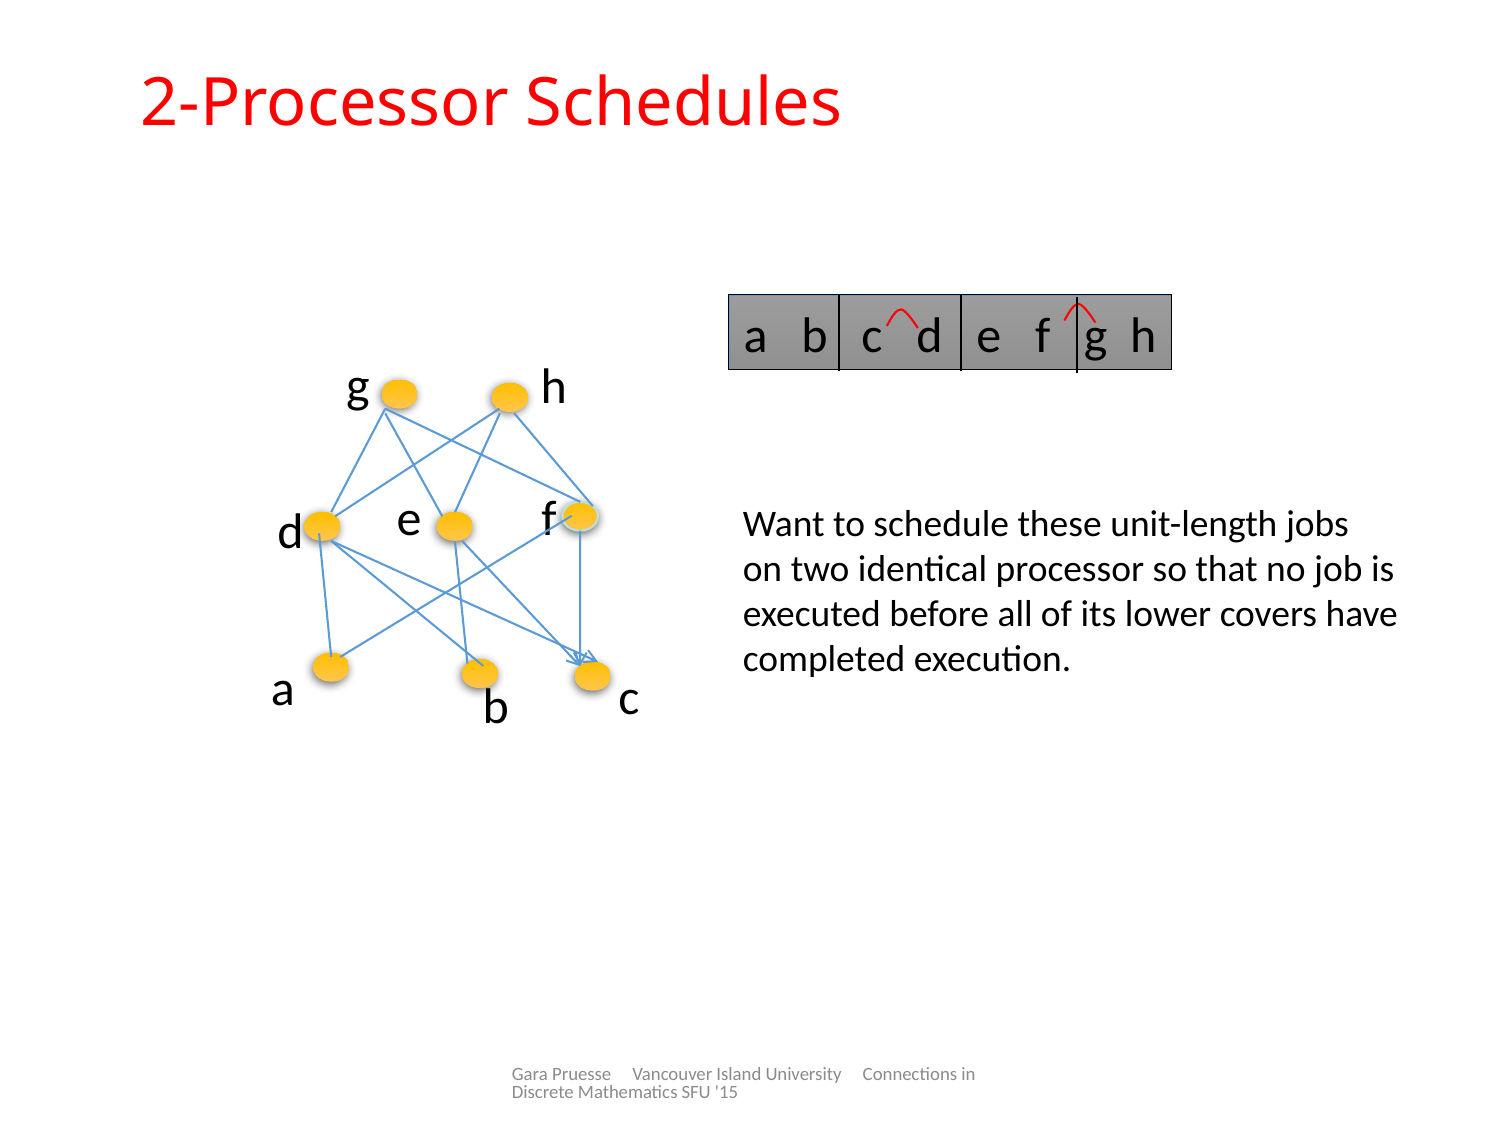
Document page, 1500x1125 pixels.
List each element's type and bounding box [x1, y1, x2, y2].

text_box [256, 648, 310, 723]
footer [496, 1042, 1004, 1103]
text_box [728, 294, 1172, 373]
text_box [728, 491, 1423, 686]
text_box [262, 345, 655, 741]
title [125, 92, 1476, 116]
